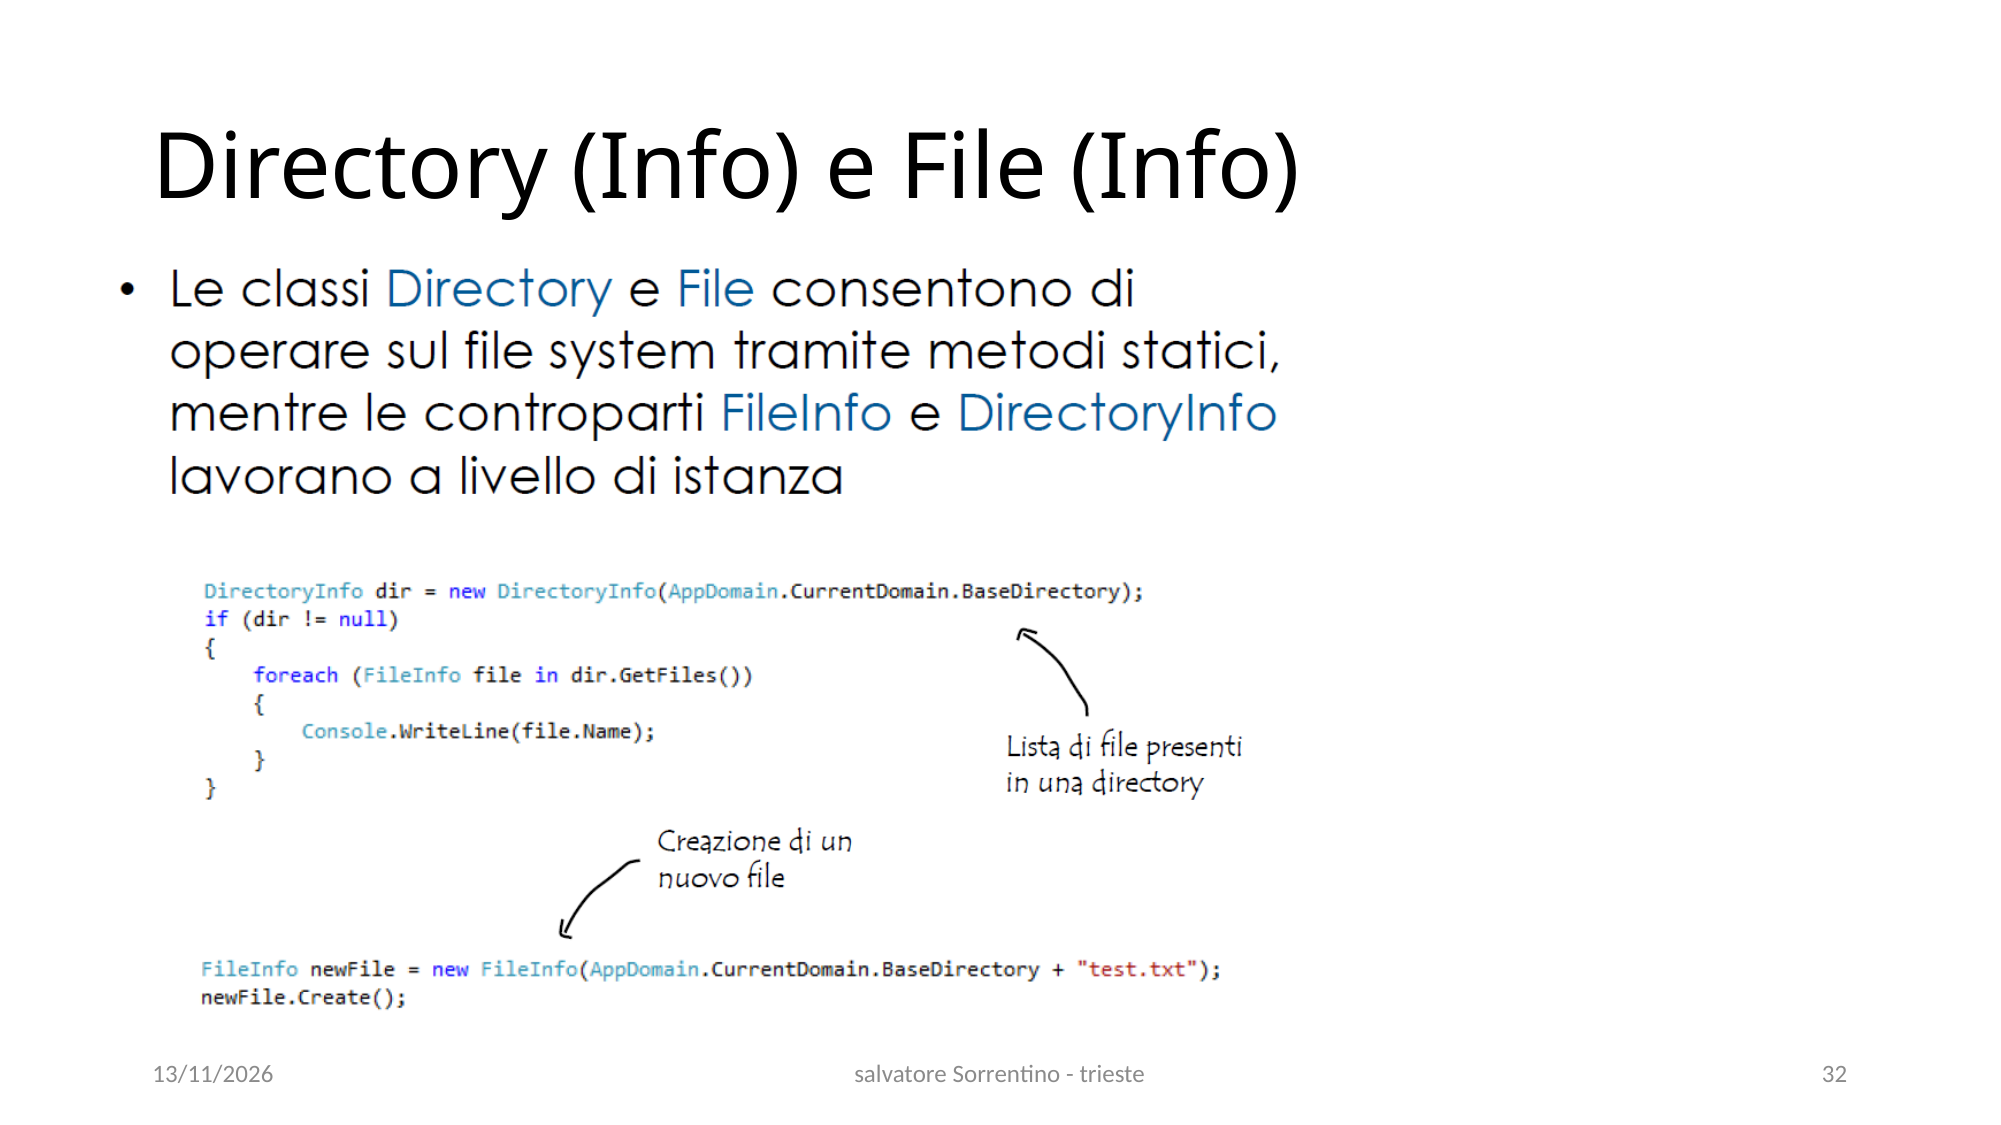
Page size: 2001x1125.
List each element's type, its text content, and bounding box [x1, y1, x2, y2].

footer salvatore Sorrentino - trieste [662, 1042, 1338, 1103]
title Directory (Info) e File (Info) [137, 59, 1863, 278]
slide_number 32 [1412, 1042, 1863, 1103]
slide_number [137, 1042, 588, 1103]
picture [108, 249, 1318, 1023]
